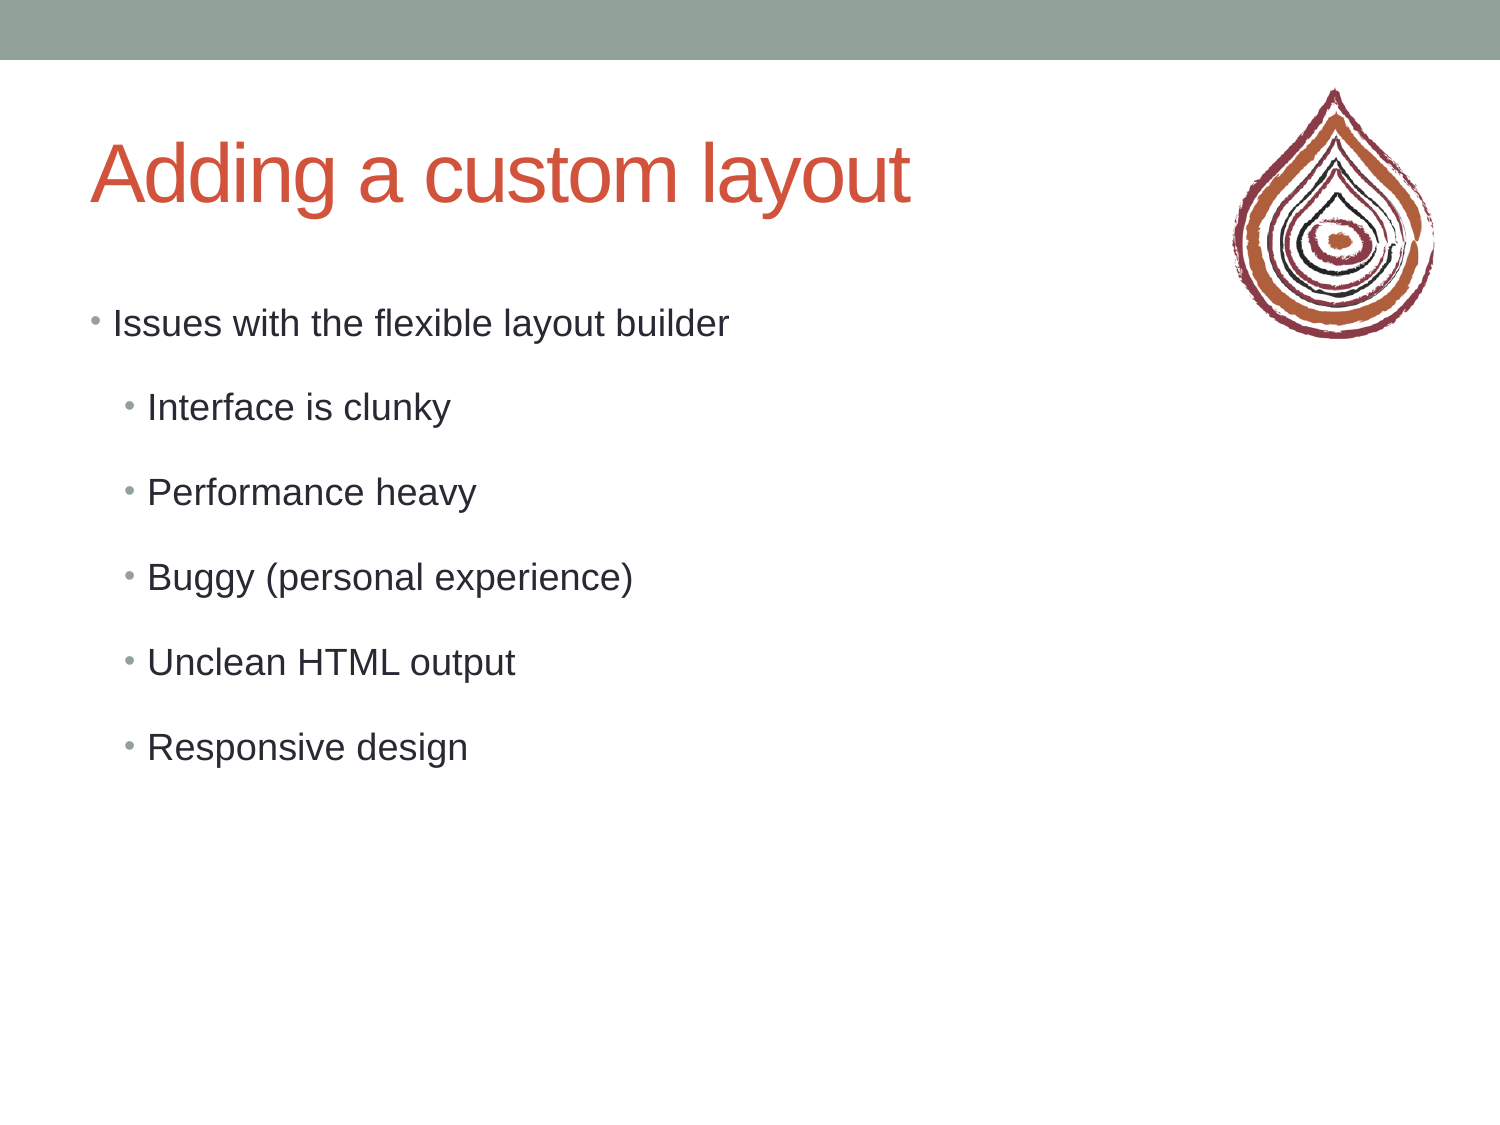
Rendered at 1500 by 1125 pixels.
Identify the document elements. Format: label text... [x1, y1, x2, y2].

title Adding a custom layout [75, 87, 1226, 250]
picture [1227, 87, 1445, 340]
list Issues with the flexible layout builder Interface is clunky Performance heavy Buggy (personal experience) Unclean HTML output Responsive design [75, 205, 1175, 966]
